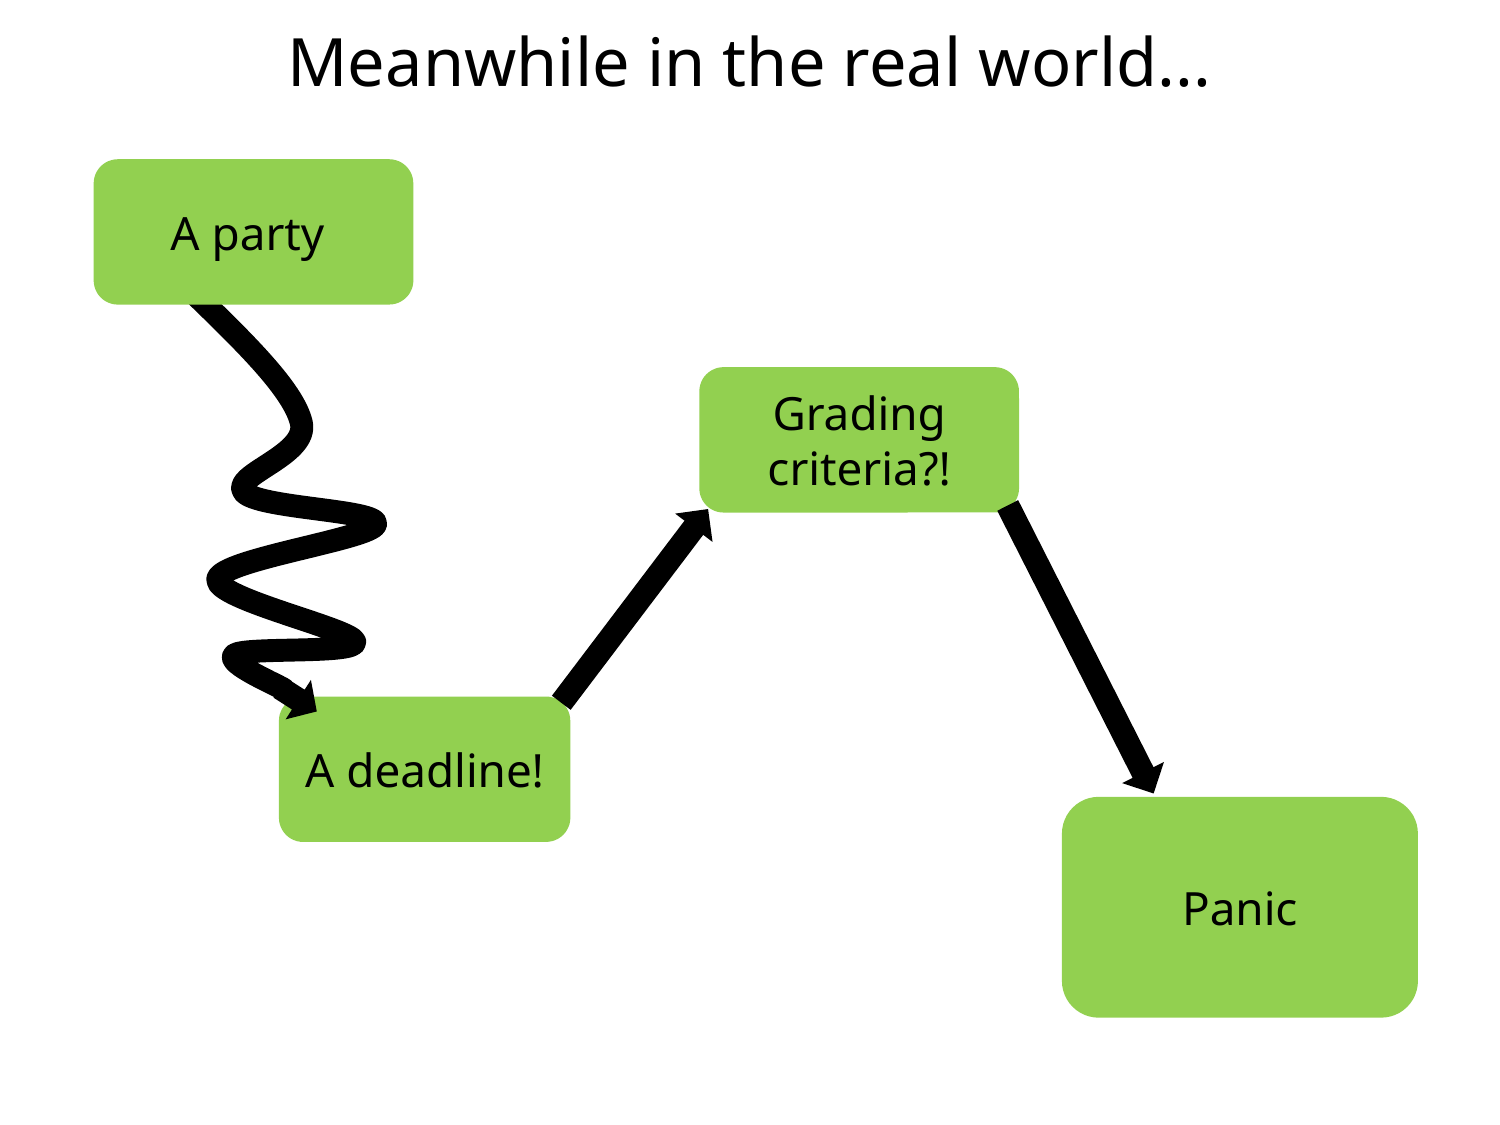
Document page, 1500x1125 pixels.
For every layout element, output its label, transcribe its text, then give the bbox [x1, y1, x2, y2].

text_box Grading criteria?! [699, 367, 1020, 513]
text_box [196, 295, 381, 724]
text_box A deadline! [278, 696, 571, 842]
text_box A party [93, 159, 414, 305]
text_box Panic [1061, 796, 1418, 1018]
title Meanwhile in the real world... [75, 12, 1425, 125]
text_box [551, 509, 713, 710]
text_box [997, 500, 1164, 794]
